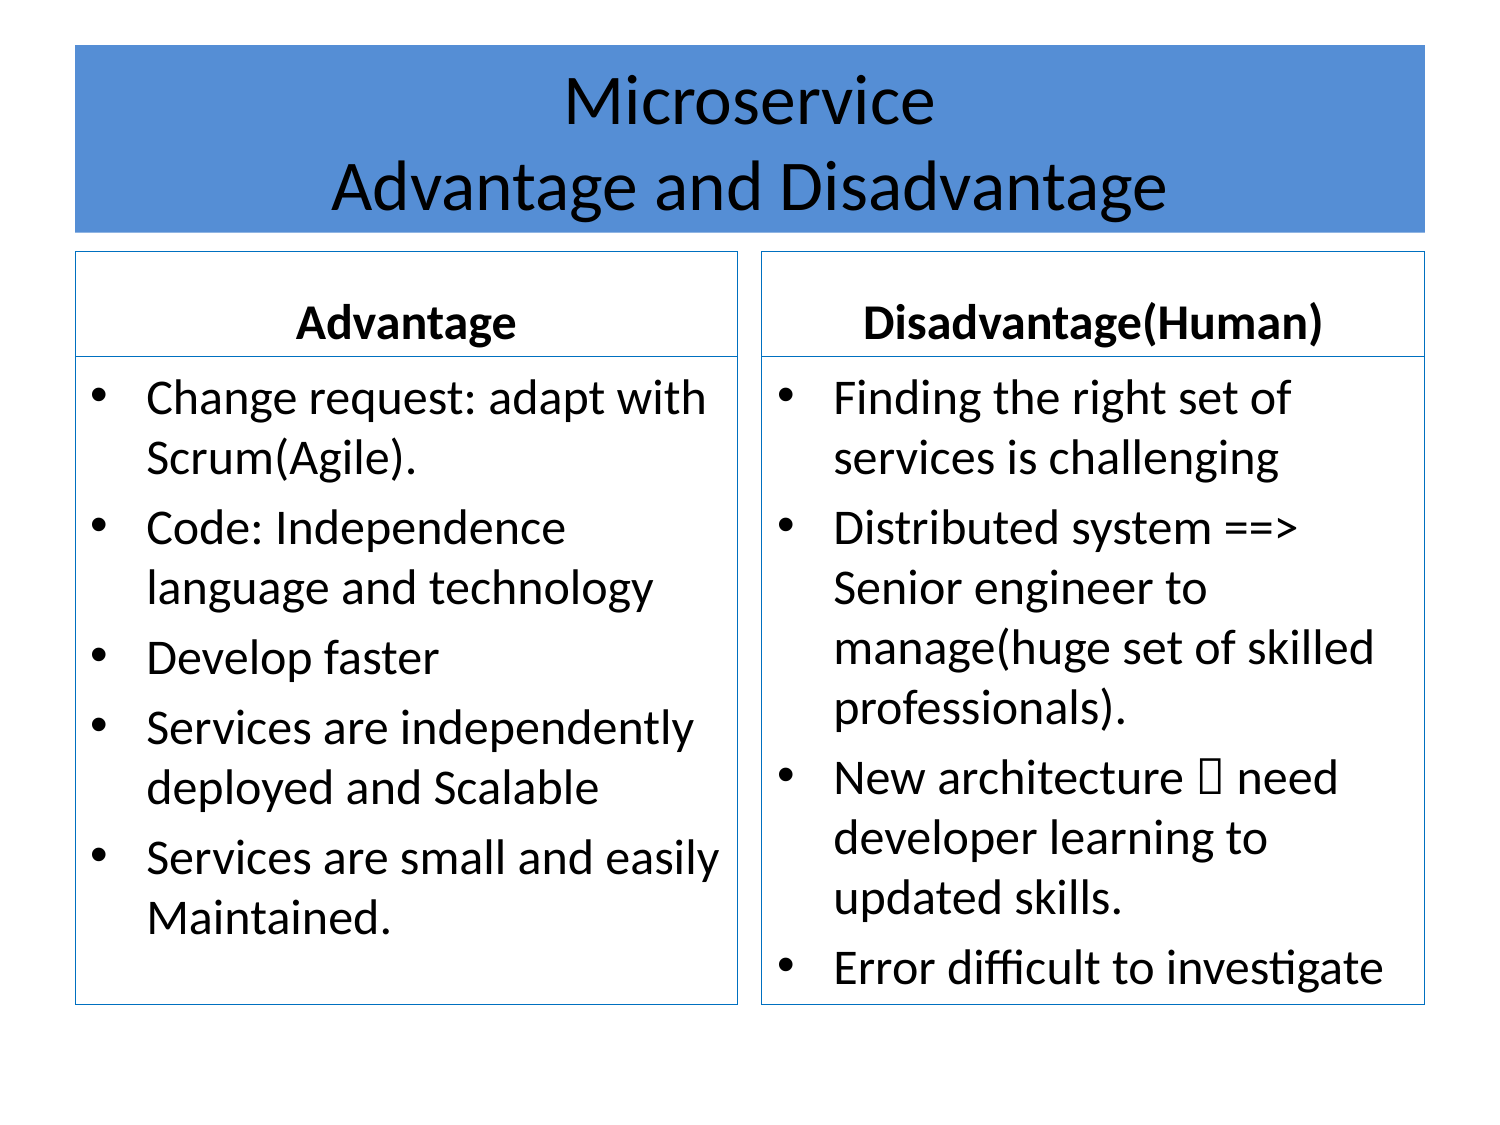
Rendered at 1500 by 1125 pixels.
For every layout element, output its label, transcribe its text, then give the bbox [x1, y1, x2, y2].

title Microservice Advantage and Disadvantage [75, 45, 1425, 233]
list Advantage [75, 251, 738, 356]
list Disadvantage(Human) [761, 251, 1425, 356]
list Change request: adapt with Scrum(Agile). Code: Independence language and technology Develop faster Services are independently deployed and Scalable Services are small and easily Maintained. [75, 356, 738, 1005]
list Finding the right set of services is challenging Distributed system ==> Senior engineer to manage(huge set of skilled professionals). New architecture  need developer learning to updated skills. Error difficult to investigate [761, 356, 1425, 1005]
